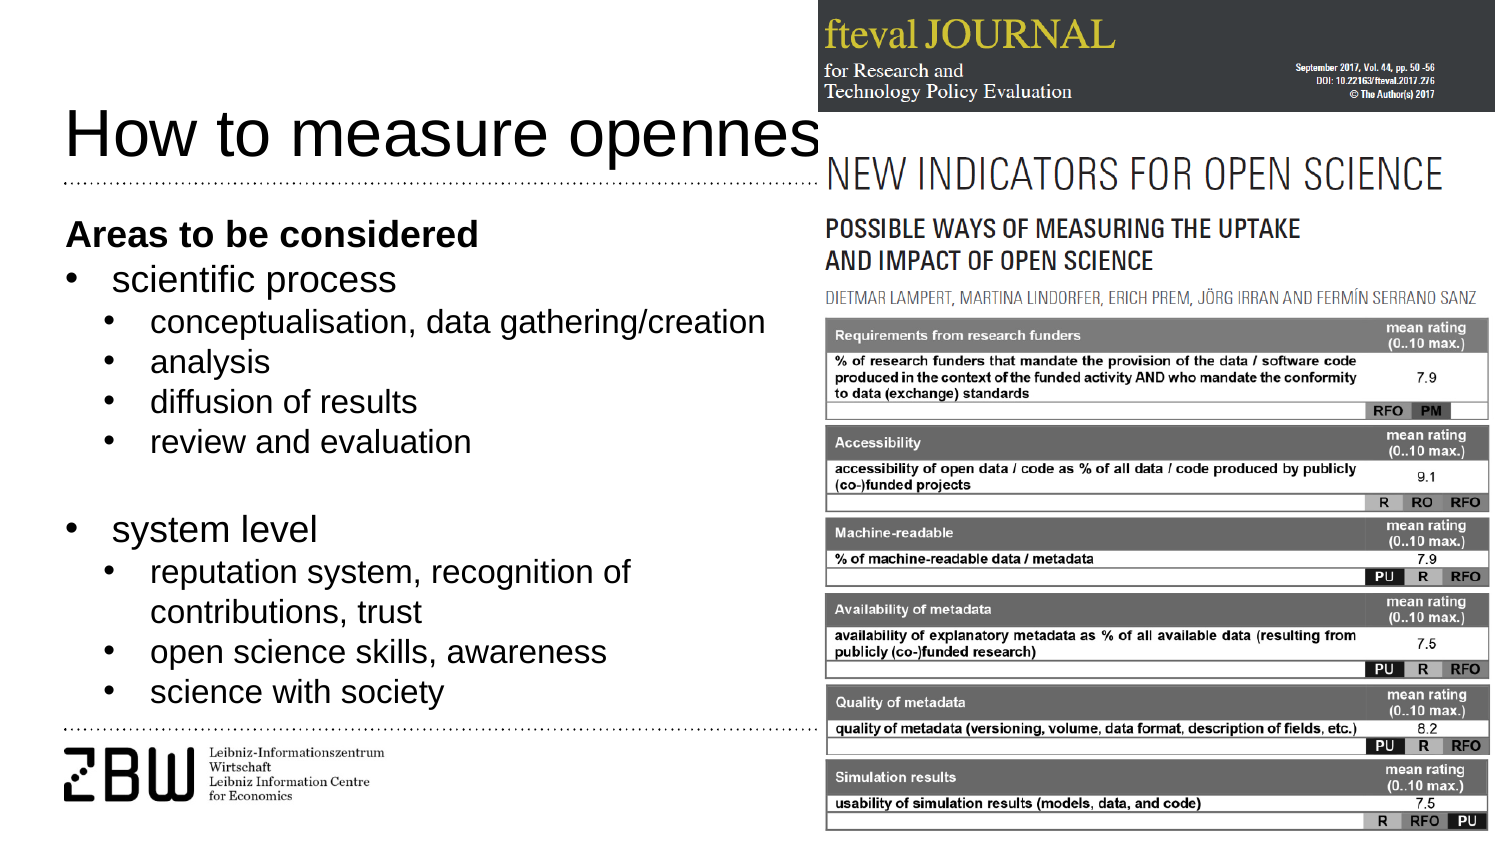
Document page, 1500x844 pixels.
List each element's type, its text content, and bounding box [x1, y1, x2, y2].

picture [64, 0, 1495, 835]
list Areas to be considered scientific process conceptualisation, data gathering/creation analysis diffusion of results review and evaluation system level reputation system, recognition of contributions, trust open science skills, awareness science with society [64, 203, 798, 716]
title How to measure openness? [64, 99, 813, 170]
picture [64, 739, 402, 806]
